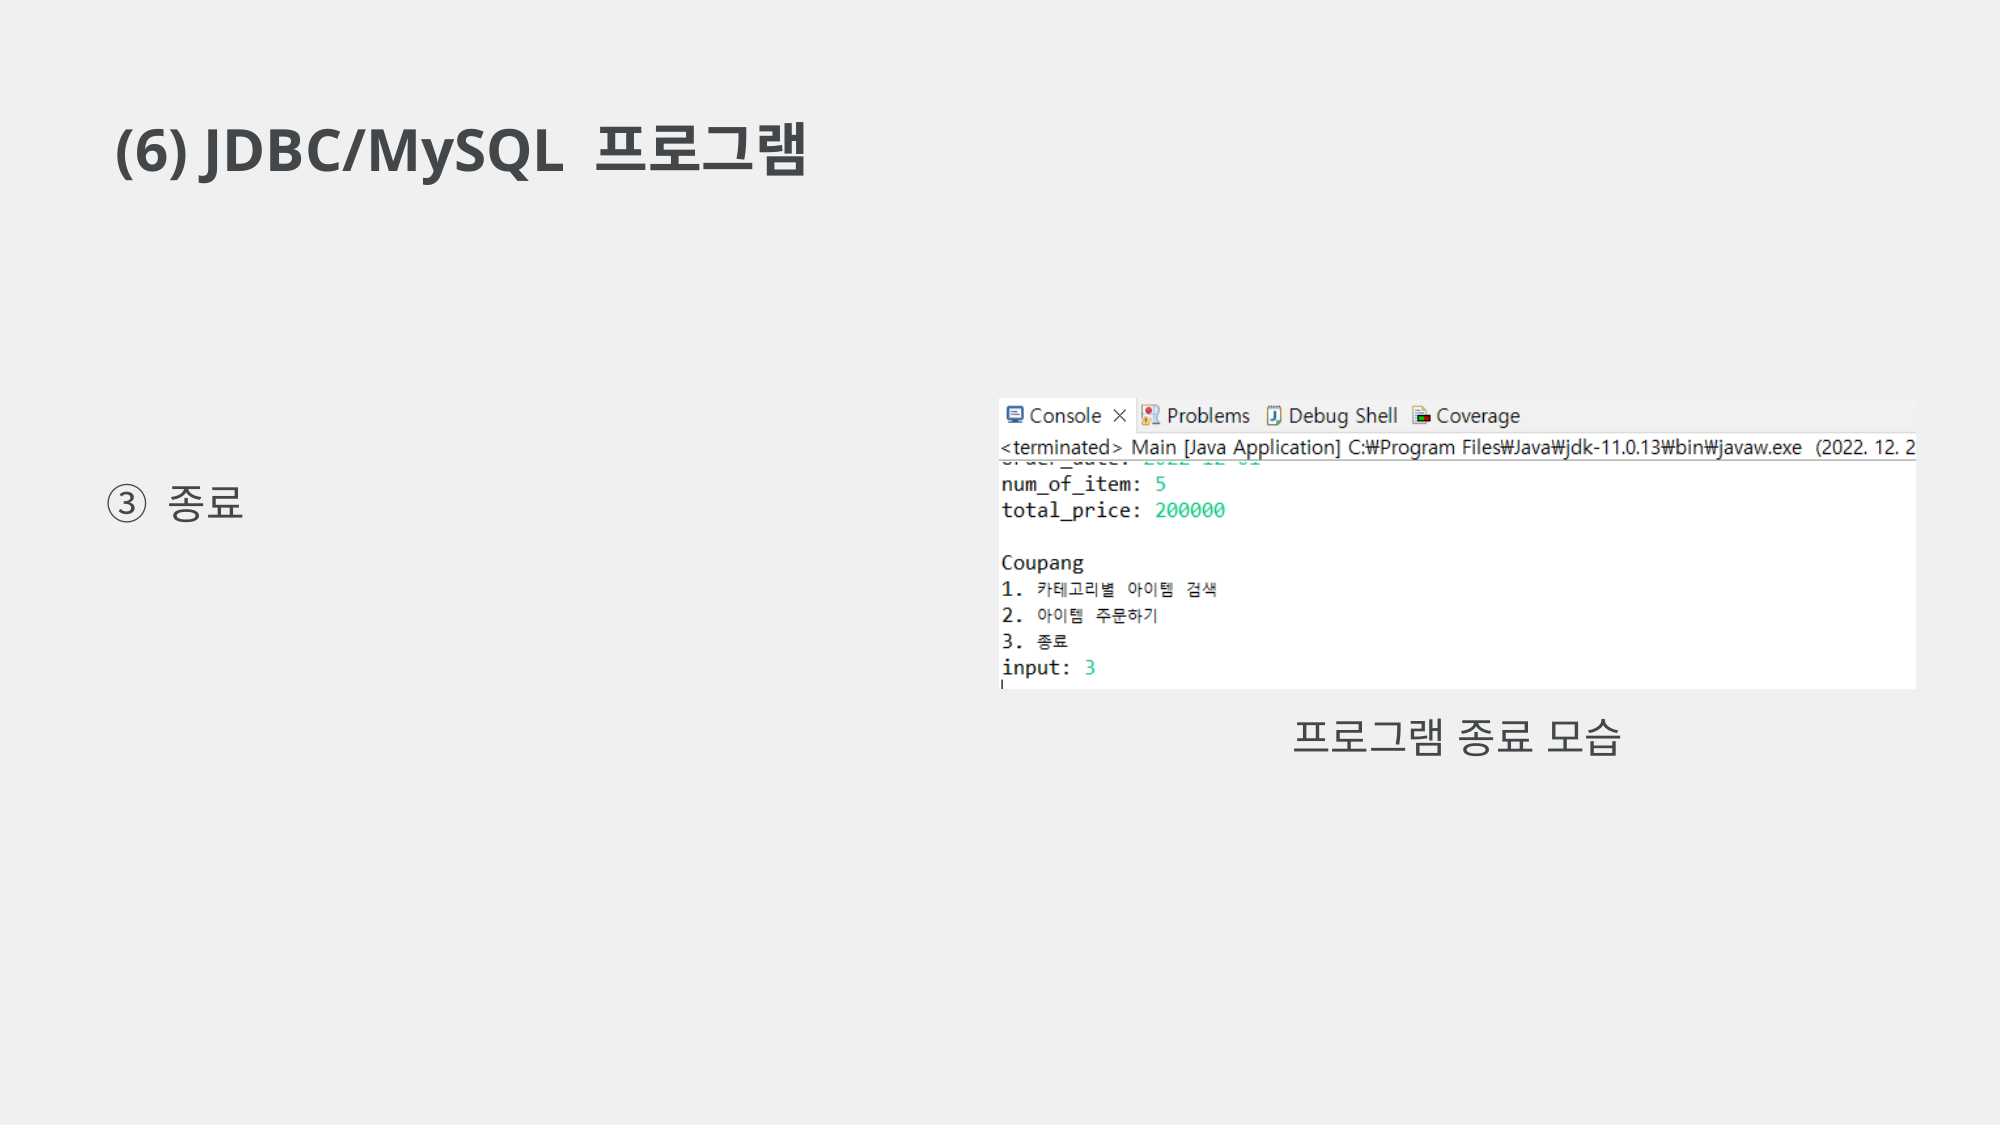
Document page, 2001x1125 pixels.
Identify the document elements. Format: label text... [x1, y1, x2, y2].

picture [999, 398, 1916, 689]
text_box ③ 종료 [91, 445, 272, 536]
text_box (6) JDBC/MySQL 프로그램 [101, 106, 825, 191]
text_box 프로그램 종료 모습 [1277, 689, 1639, 769]
